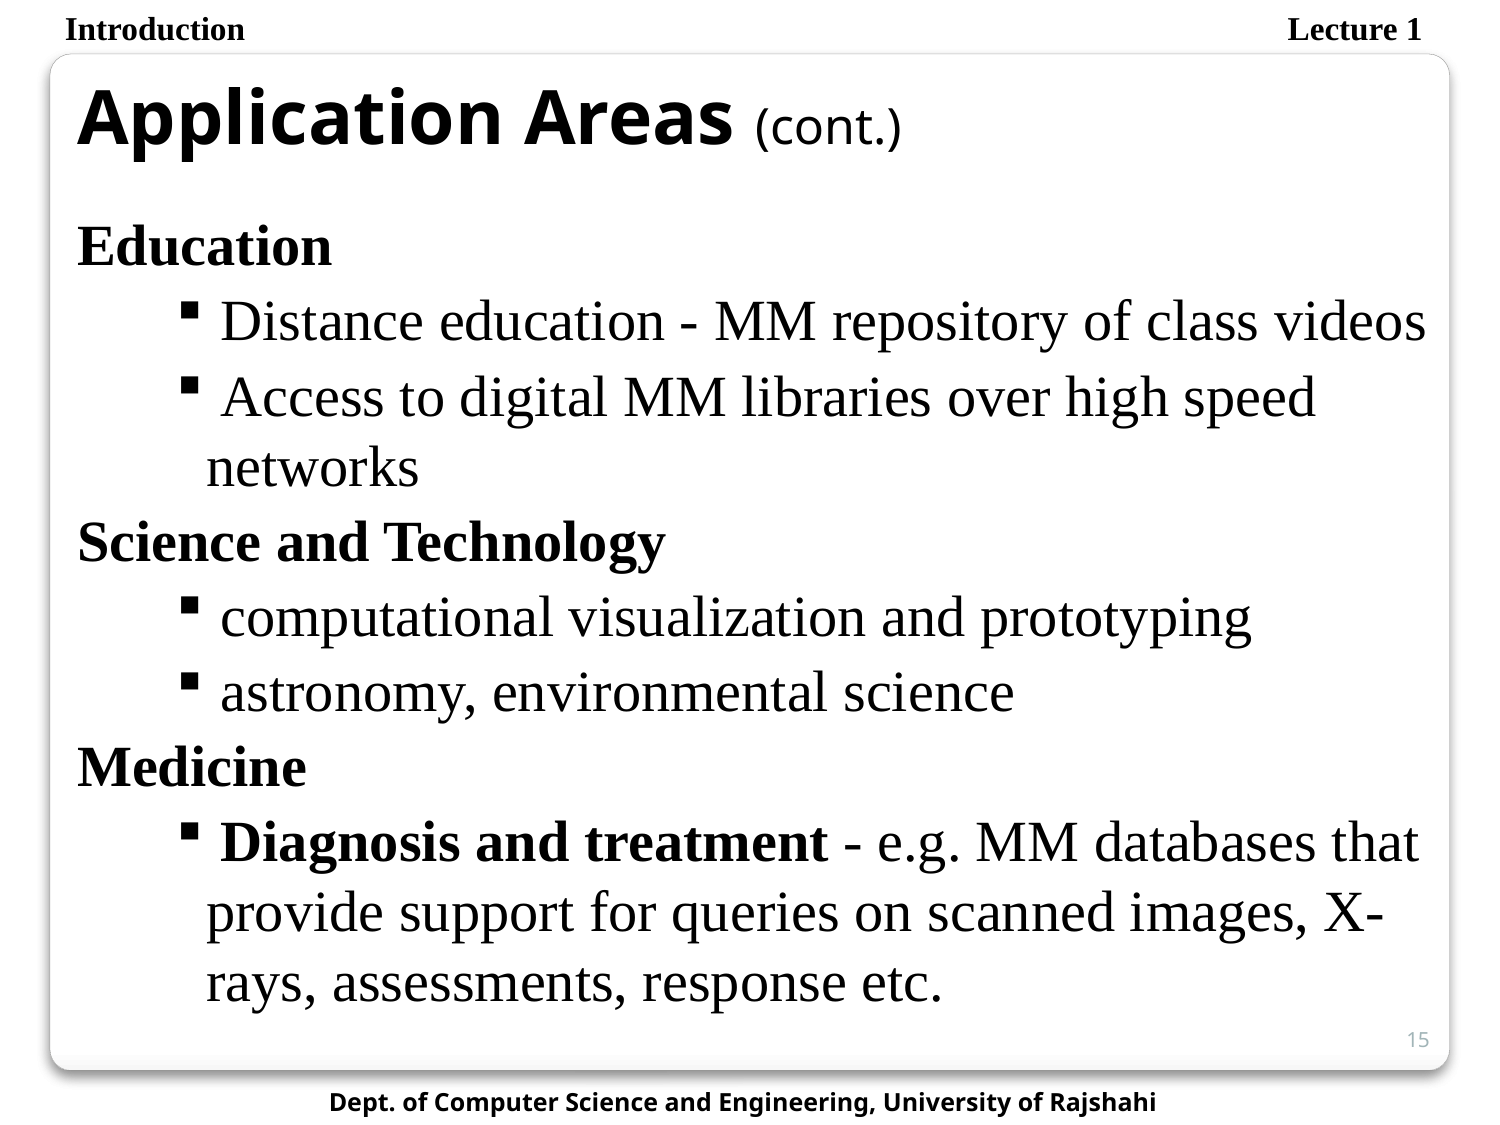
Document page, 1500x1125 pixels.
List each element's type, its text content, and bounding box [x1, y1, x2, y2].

text_box Introduction [50, 0, 400, 55]
slide_number 15 [1369, 1025, 1445, 1063]
text_box Lecture 1 [1137, 0, 1438, 55]
text_box Application Areas (cont.) [62, 62, 1405, 235]
text_box Dept. of Computer Science and Engineering, University of Rajshahi [74, 1079, 1413, 1125]
text_box Education Distance education - MM repository of class videos Access to digital MM libraries over high speed networks Science and Technology computational visualization and prototyping astronomy, environmental science Medicine Diagnosis and treatment - e.g. MM databases that provide support for queries on scanned images, X-rays, assessments, response etc. [62, 199, 1450, 1025]
